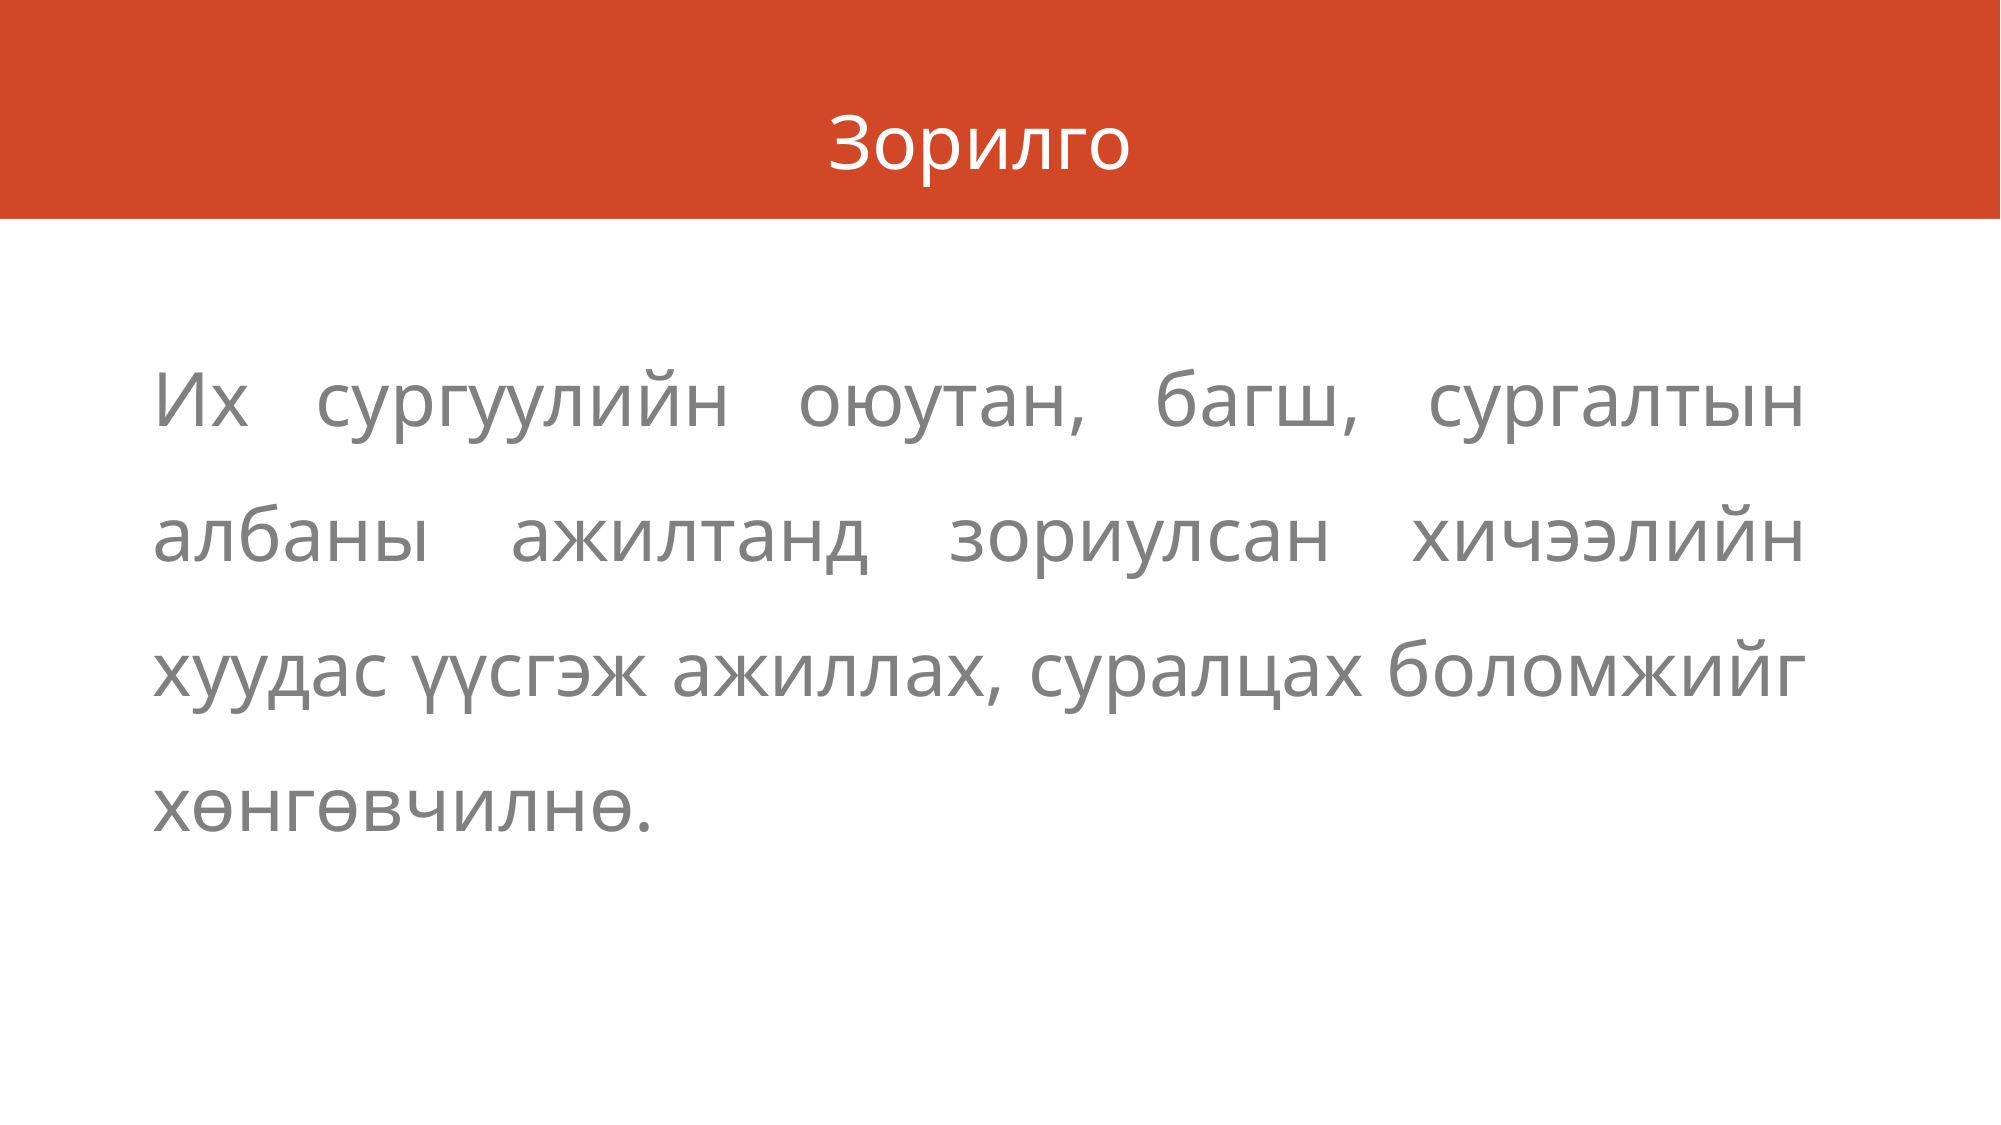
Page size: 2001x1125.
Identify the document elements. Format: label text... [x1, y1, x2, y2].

title Зорилго [99, 0, 1863, 192]
list Их сургуулийн оюутан, багш, сургалтын албаны ажилтанд зориулсан хичээлийн хуудас үүсгэж ажиллах, суралцах боломжийг хөнгөвчилнө. [137, 299, 1824, 1030]
